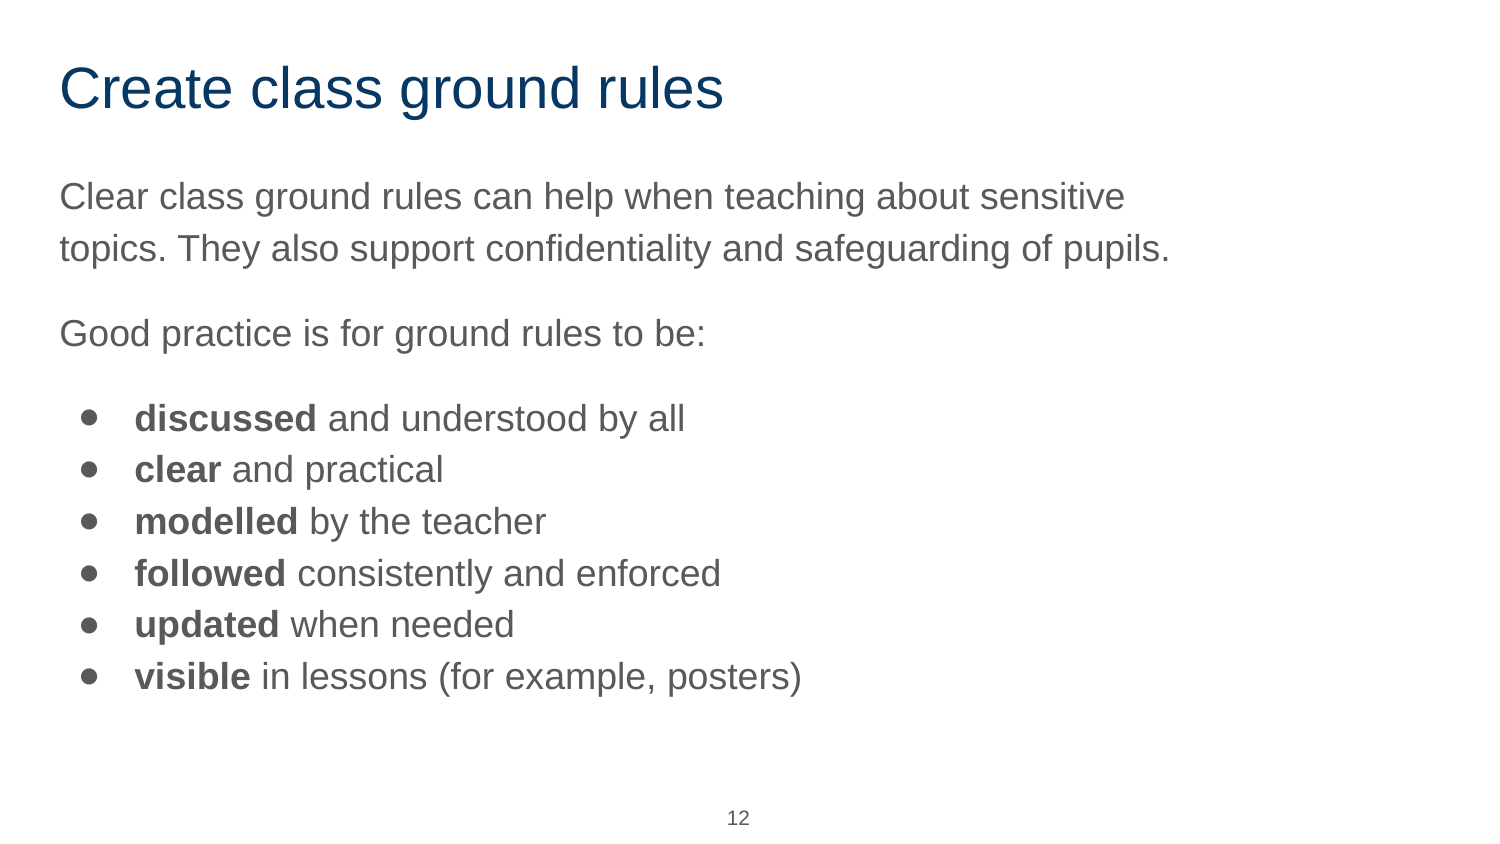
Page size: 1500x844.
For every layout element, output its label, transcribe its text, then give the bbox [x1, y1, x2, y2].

title Create class ground rules [44, 35, 1470, 130]
list Clear class ground rules can help when teaching about sensitive topics. They also support confidentiality and safeguarding of pupils. Good practice is for ground rules to be: discussed and understood by all clear and practical modelled by the teacher followed consistently and enforced updated when needed visible in lessons (for example, posters) [44, 150, 1255, 769]
slide_number ‹#› [706, 789, 765, 844]
